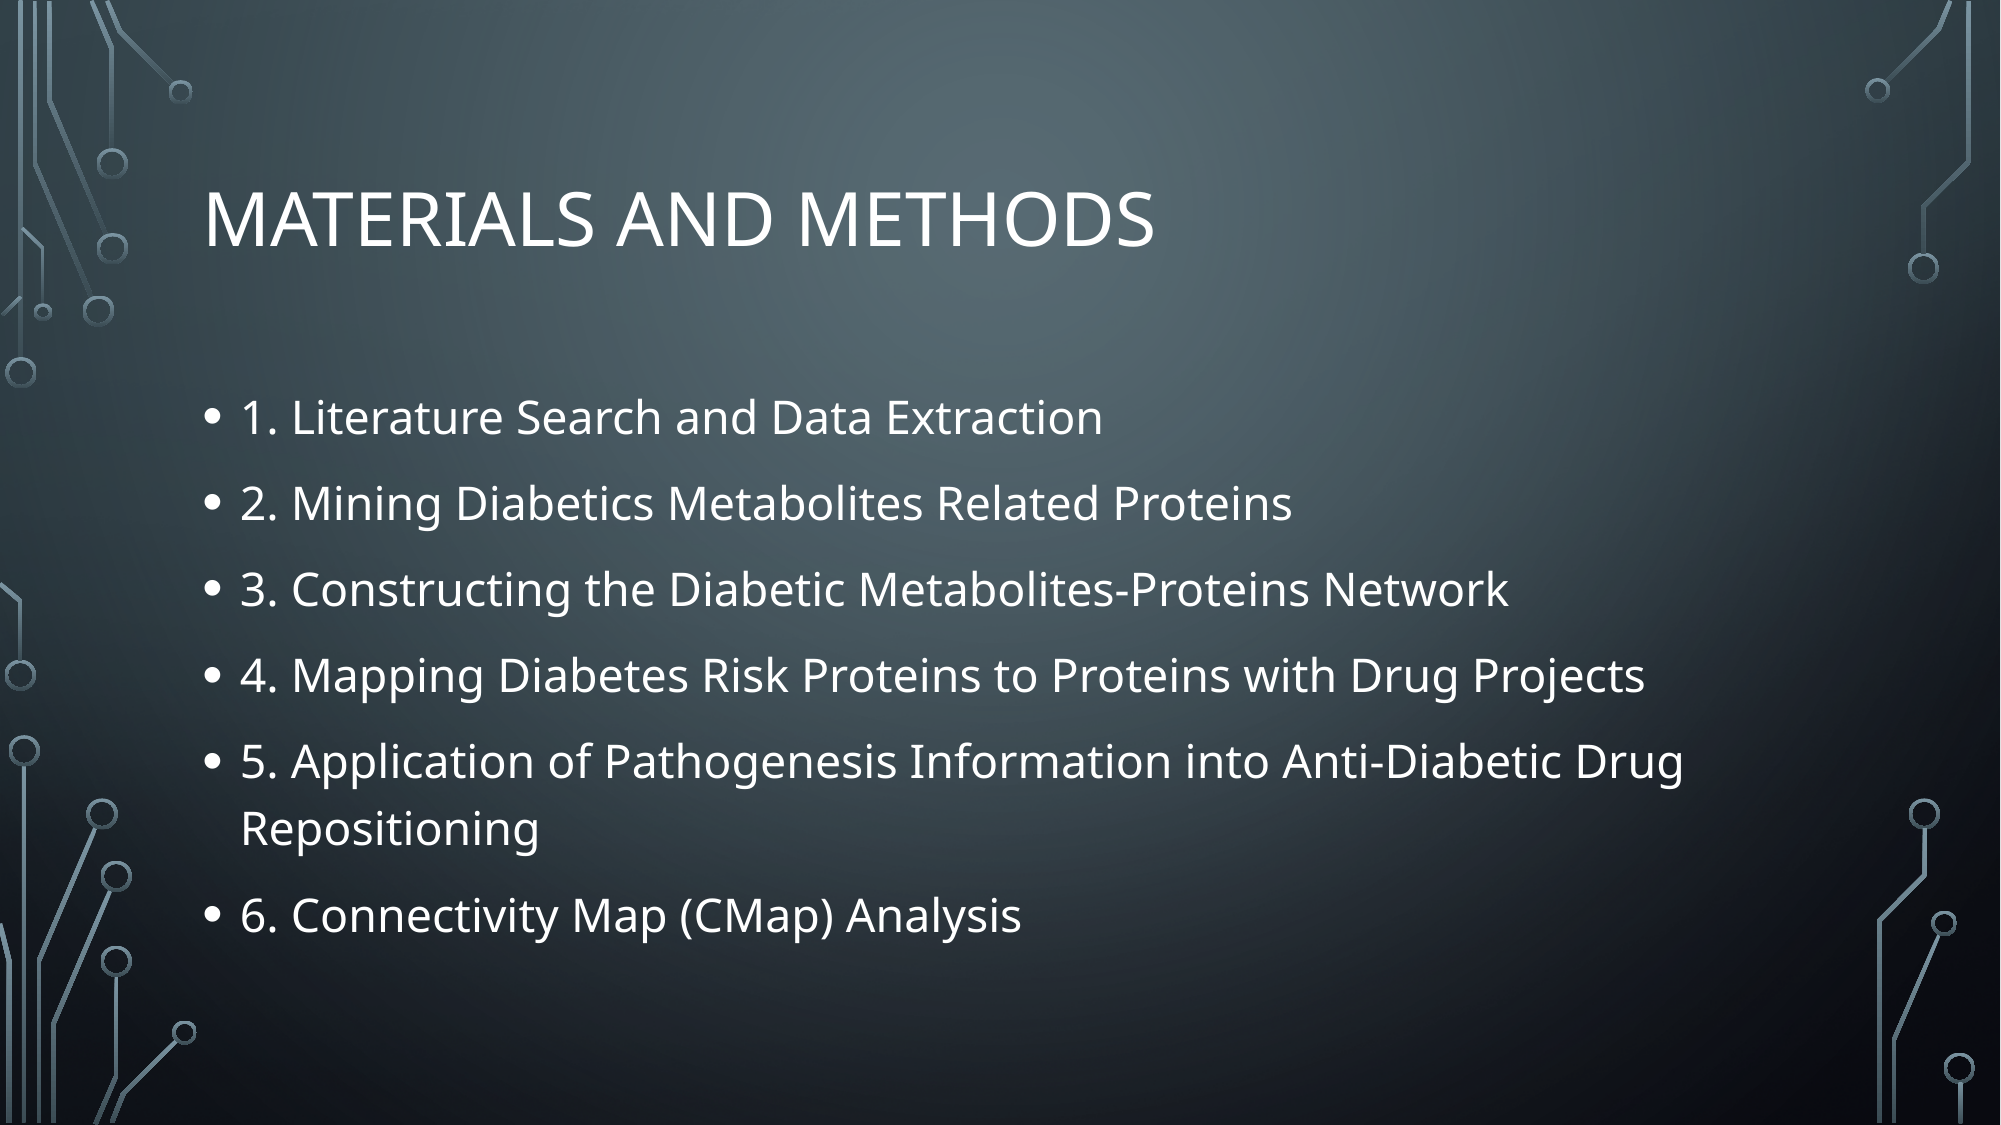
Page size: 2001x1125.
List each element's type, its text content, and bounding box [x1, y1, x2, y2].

title Materials and Methods [187, 101, 1813, 344]
list 1. Literature Search and Data Extraction 2. Mining Diabetics Metabolites Related Proteins 3. Constructing the Diabetic Metabolites-Proteins Network 4. Mapping Diabetes Risk Proteins to Proteins with Drug Projects 5. Application of Pathogenesis Information into Anti-Diabetic Drug Repositioning 6. Connectivity Map (CMap) Analysis [187, 369, 1813, 950]
